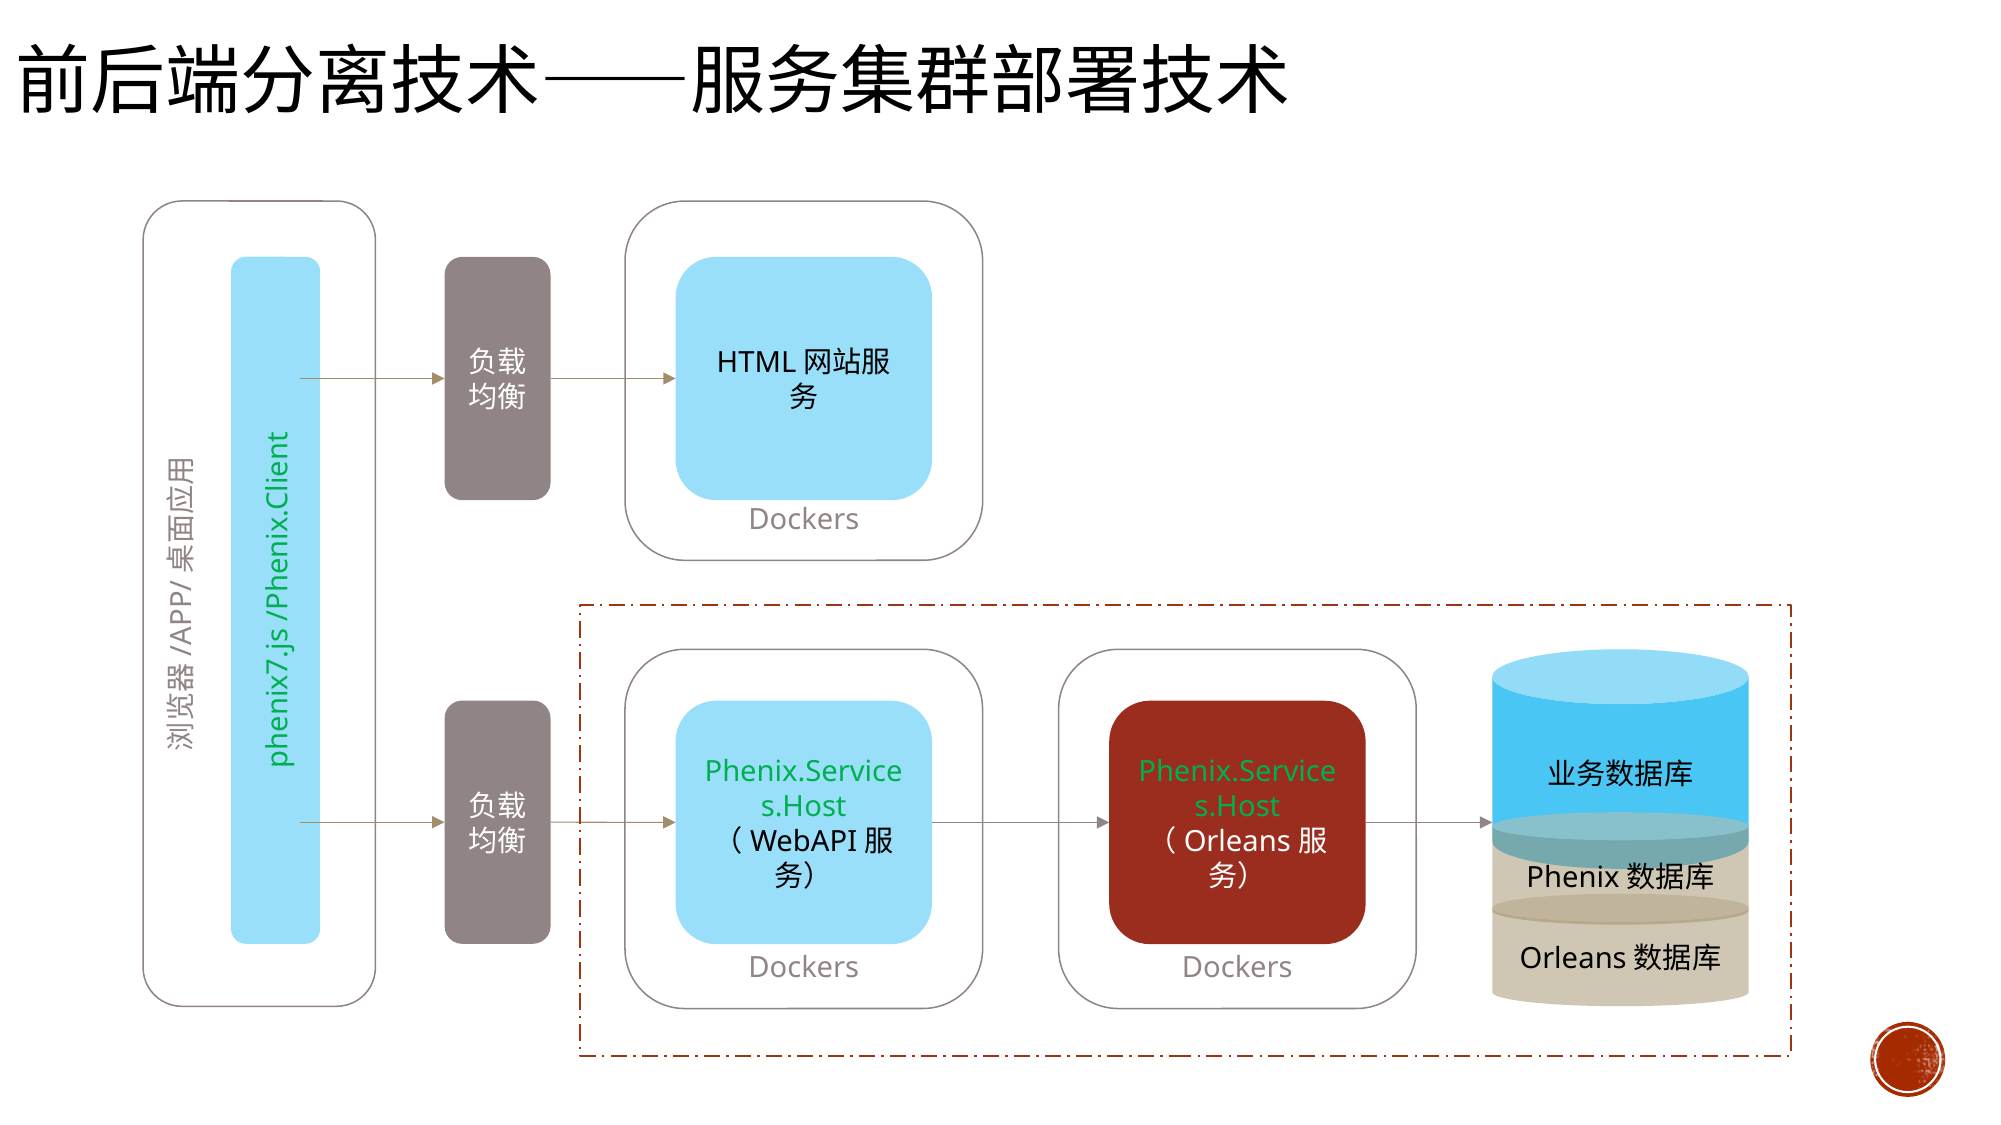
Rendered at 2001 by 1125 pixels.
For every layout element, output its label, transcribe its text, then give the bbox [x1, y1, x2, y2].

title 前后端分离技术——服务集群部署技术 [0, 34, 2000, 133]
text_box 负载均衡 [443, 698, 553, 946]
text_box 负载均衡 [443, 255, 553, 502]
text_box 业务数据库 [1492, 649, 1749, 825]
text_box Phenix数据库 [1492, 812, 1749, 925]
text_box Orleans数据库 [1492, 912, 1749, 1007]
text_box [579, 604, 1792, 1057]
text_box HTML网站服务 [674, 255, 934, 502]
text_box Dockers [625, 201, 983, 561]
text_box 浏览器/APP/桌面应用 [143, 200, 376, 1007]
text_box Dockers [1058, 649, 1417, 1009]
text_box Dockers [624, 649, 983, 1009]
text_box phenix7.js /Phenix.Client [229, 255, 322, 946]
